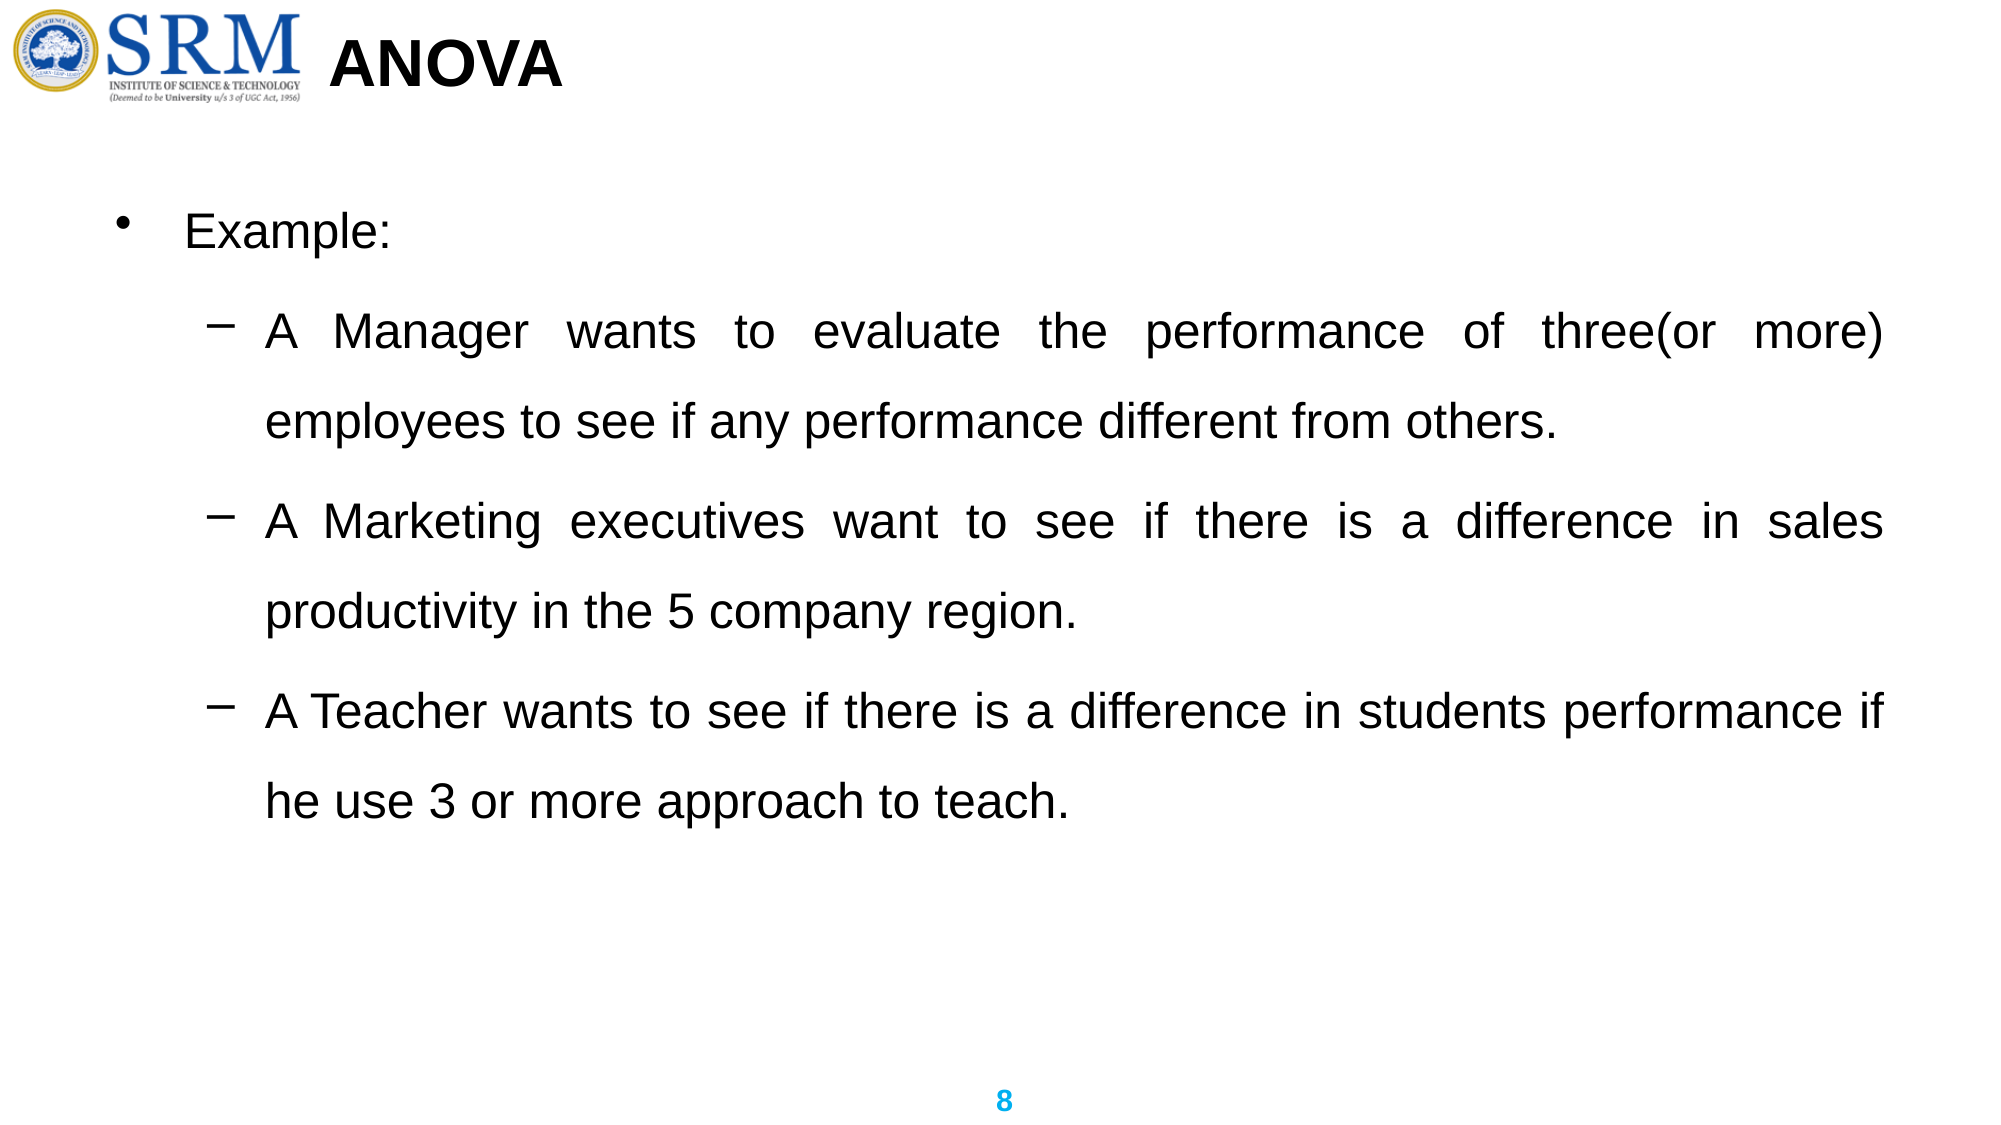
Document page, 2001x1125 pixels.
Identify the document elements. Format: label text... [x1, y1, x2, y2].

picture [1, 0, 309, 119]
slide_number 8 [924, 1072, 1085, 1125]
list Example: A Manager wants to evaluate the performance of three(or more) employees to see if any performance different from others. A Marketing executives want to see if there is a difference in sales productivity in the 5 company region. A Teacher wants to see if there is a difference in students performance if he use 3 or more approach to teach. [99, 160, 1900, 1005]
title ANOVA [313, 23, 1998, 95]
